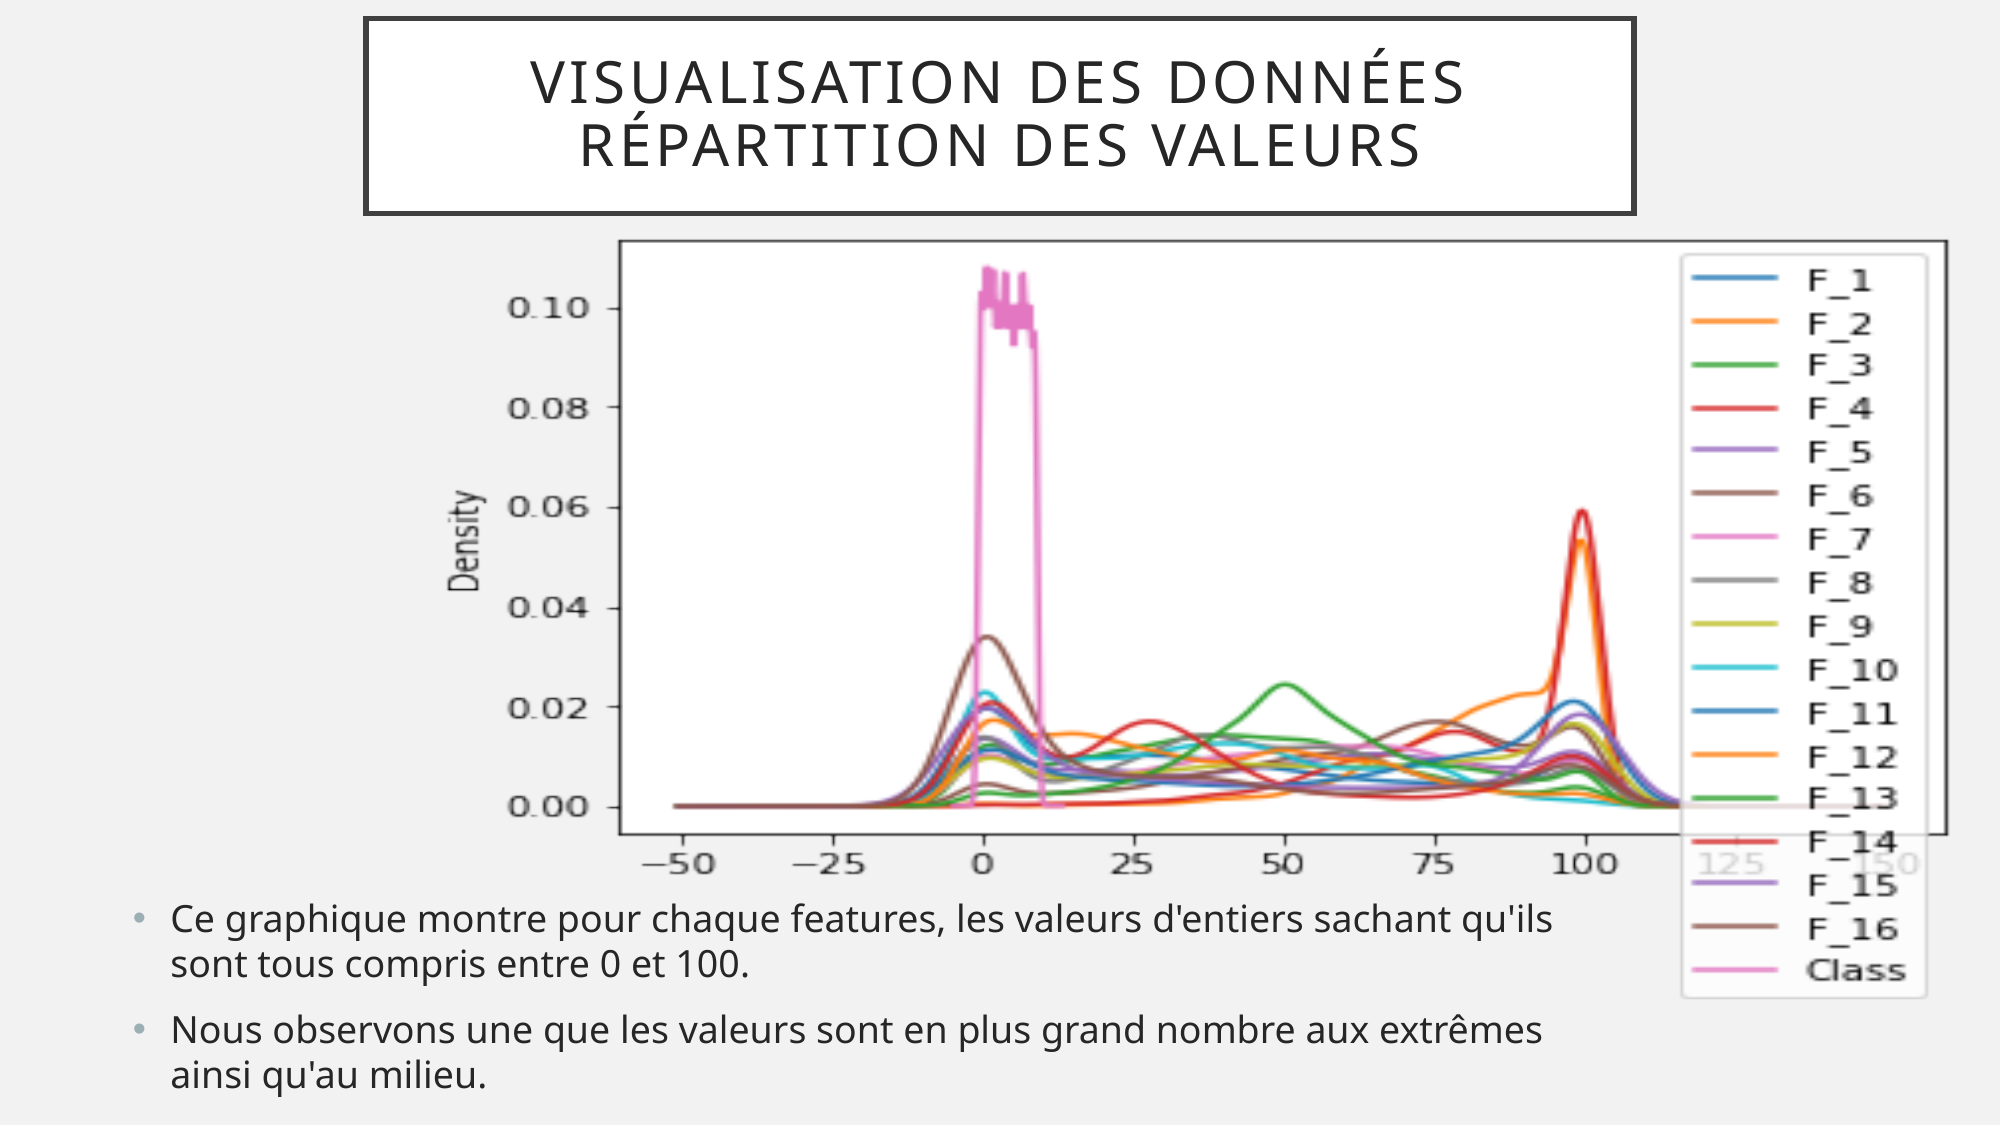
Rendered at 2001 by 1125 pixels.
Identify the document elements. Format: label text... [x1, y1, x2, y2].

list Ce graphique montre pour chaque features, les valeurs d'entiers sachant qu'ils sont tous compris entre 0 et 100. Nous observons une que les valeurs sont en plus grand nombre aux extrêmes ainsi qu'au milieu. [117, 887, 1634, 1125]
title Visualisation des données Répartition des valeurs [363, 16, 1637, 216]
picture [421, 213, 1986, 1017]
